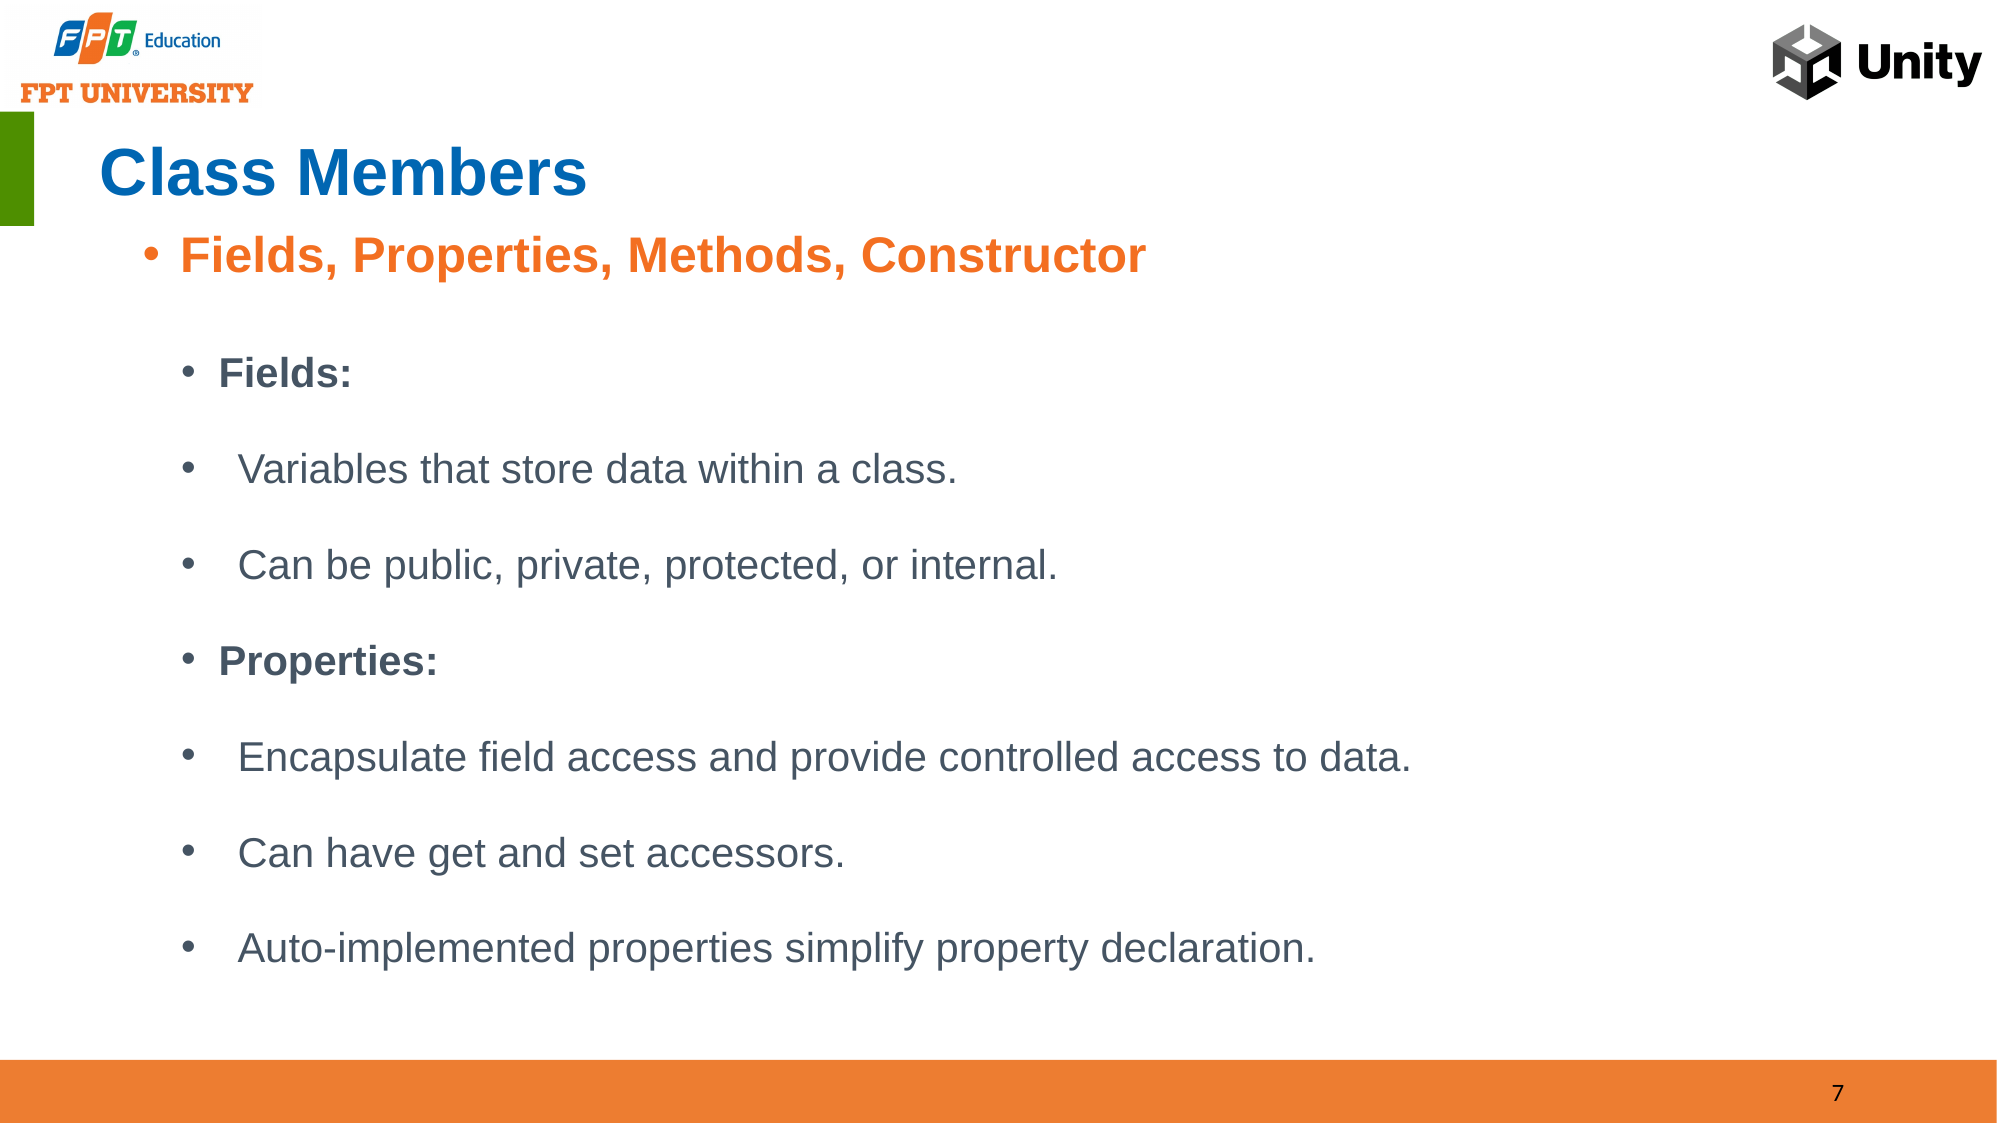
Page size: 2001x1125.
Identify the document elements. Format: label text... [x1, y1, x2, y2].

title Class Members [99, 115, 1900, 233]
picture [1765, 0, 1991, 125]
list Fields, Properties, Methods, Constructor [142, 229, 1580, 322]
list Fields: Variables that store data within a class. Can be public, private, protected, or internal. Properties: Encapsulate field access and provide controlled access to data. Can have get and set accessors. Auto-implemented properties simplify property declaration. [181, 321, 1900, 954]
slide_number 7 [1412, 1063, 1860, 1121]
picture [4, 4, 262, 108]
